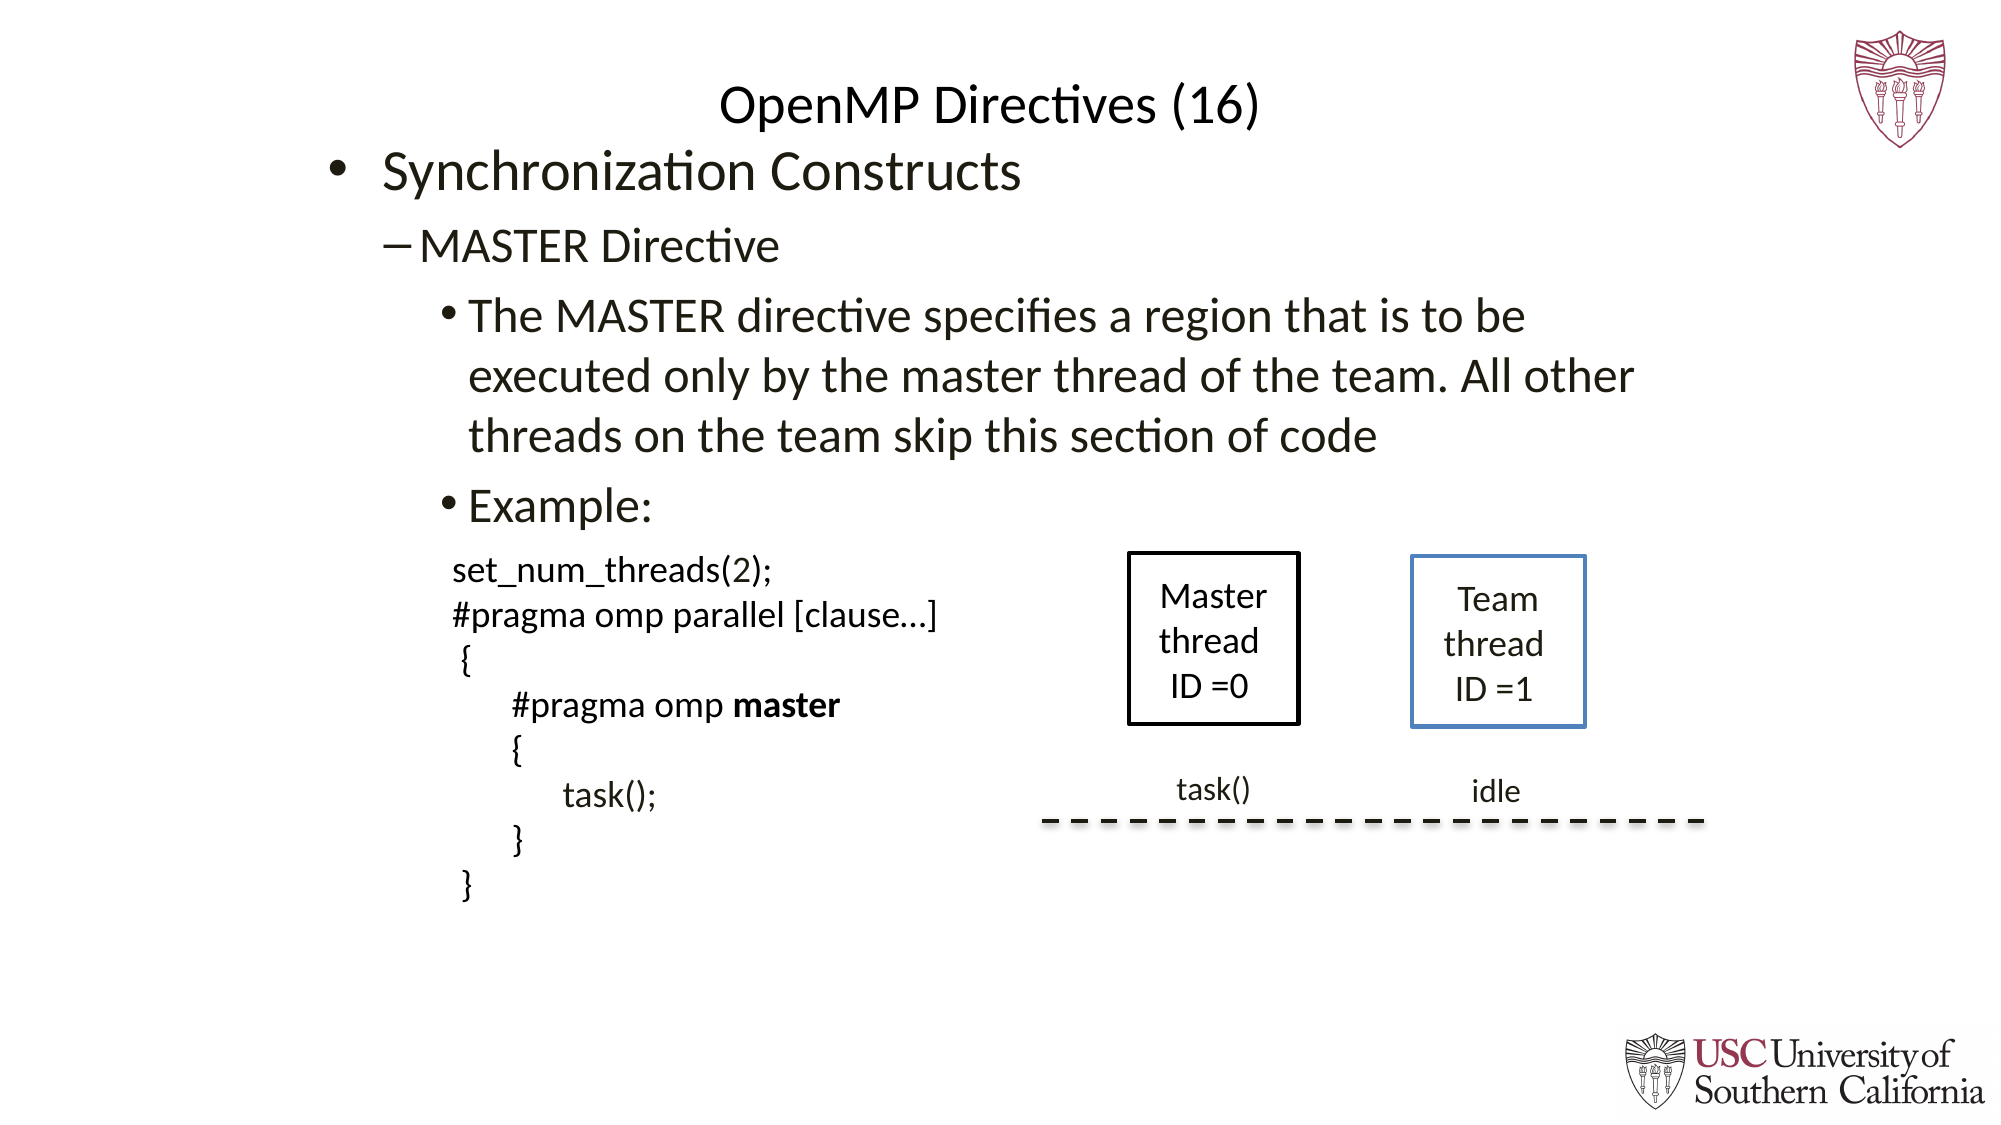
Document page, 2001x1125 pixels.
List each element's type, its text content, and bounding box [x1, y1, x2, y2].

text_box set_num_threads(2); #pragma omp parallel [clause…] { #pragma omp master { task(); } } [428, 537, 954, 912]
list Synchronization Constructs MASTER Directive The MASTER directive specifies a region that is to be executed only by the master thread of the team. All other threads on the team skip this section of code Example: [312, 125, 1688, 950]
title OpenMP Directives (16) [350, 24, 1644, 125]
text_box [1128, 553, 1586, 818]
